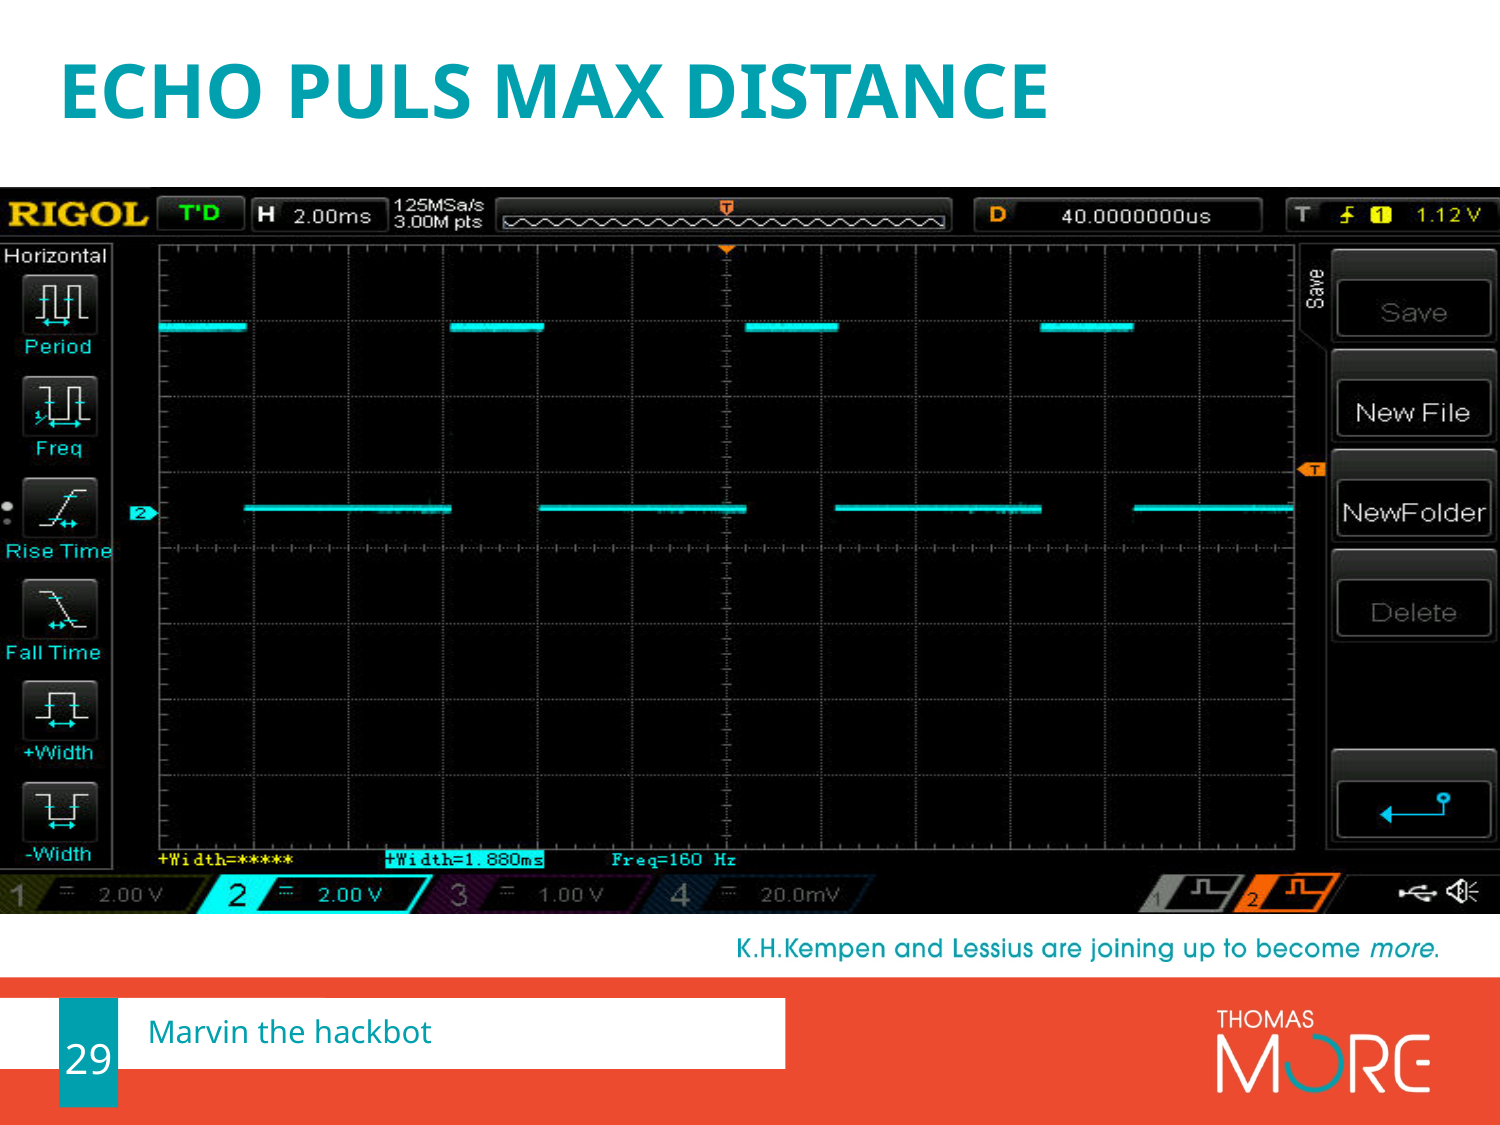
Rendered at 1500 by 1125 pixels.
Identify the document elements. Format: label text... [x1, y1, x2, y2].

slide_number 29 [59, 998, 119, 1108]
picture [738, 938, 1438, 962]
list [0, 187, 1500, 915]
title Echo puls max distance [0, 0, 1500, 185]
picture [1187, 980, 1459, 1122]
footer Marvin the hackbot [123, 998, 786, 1069]
